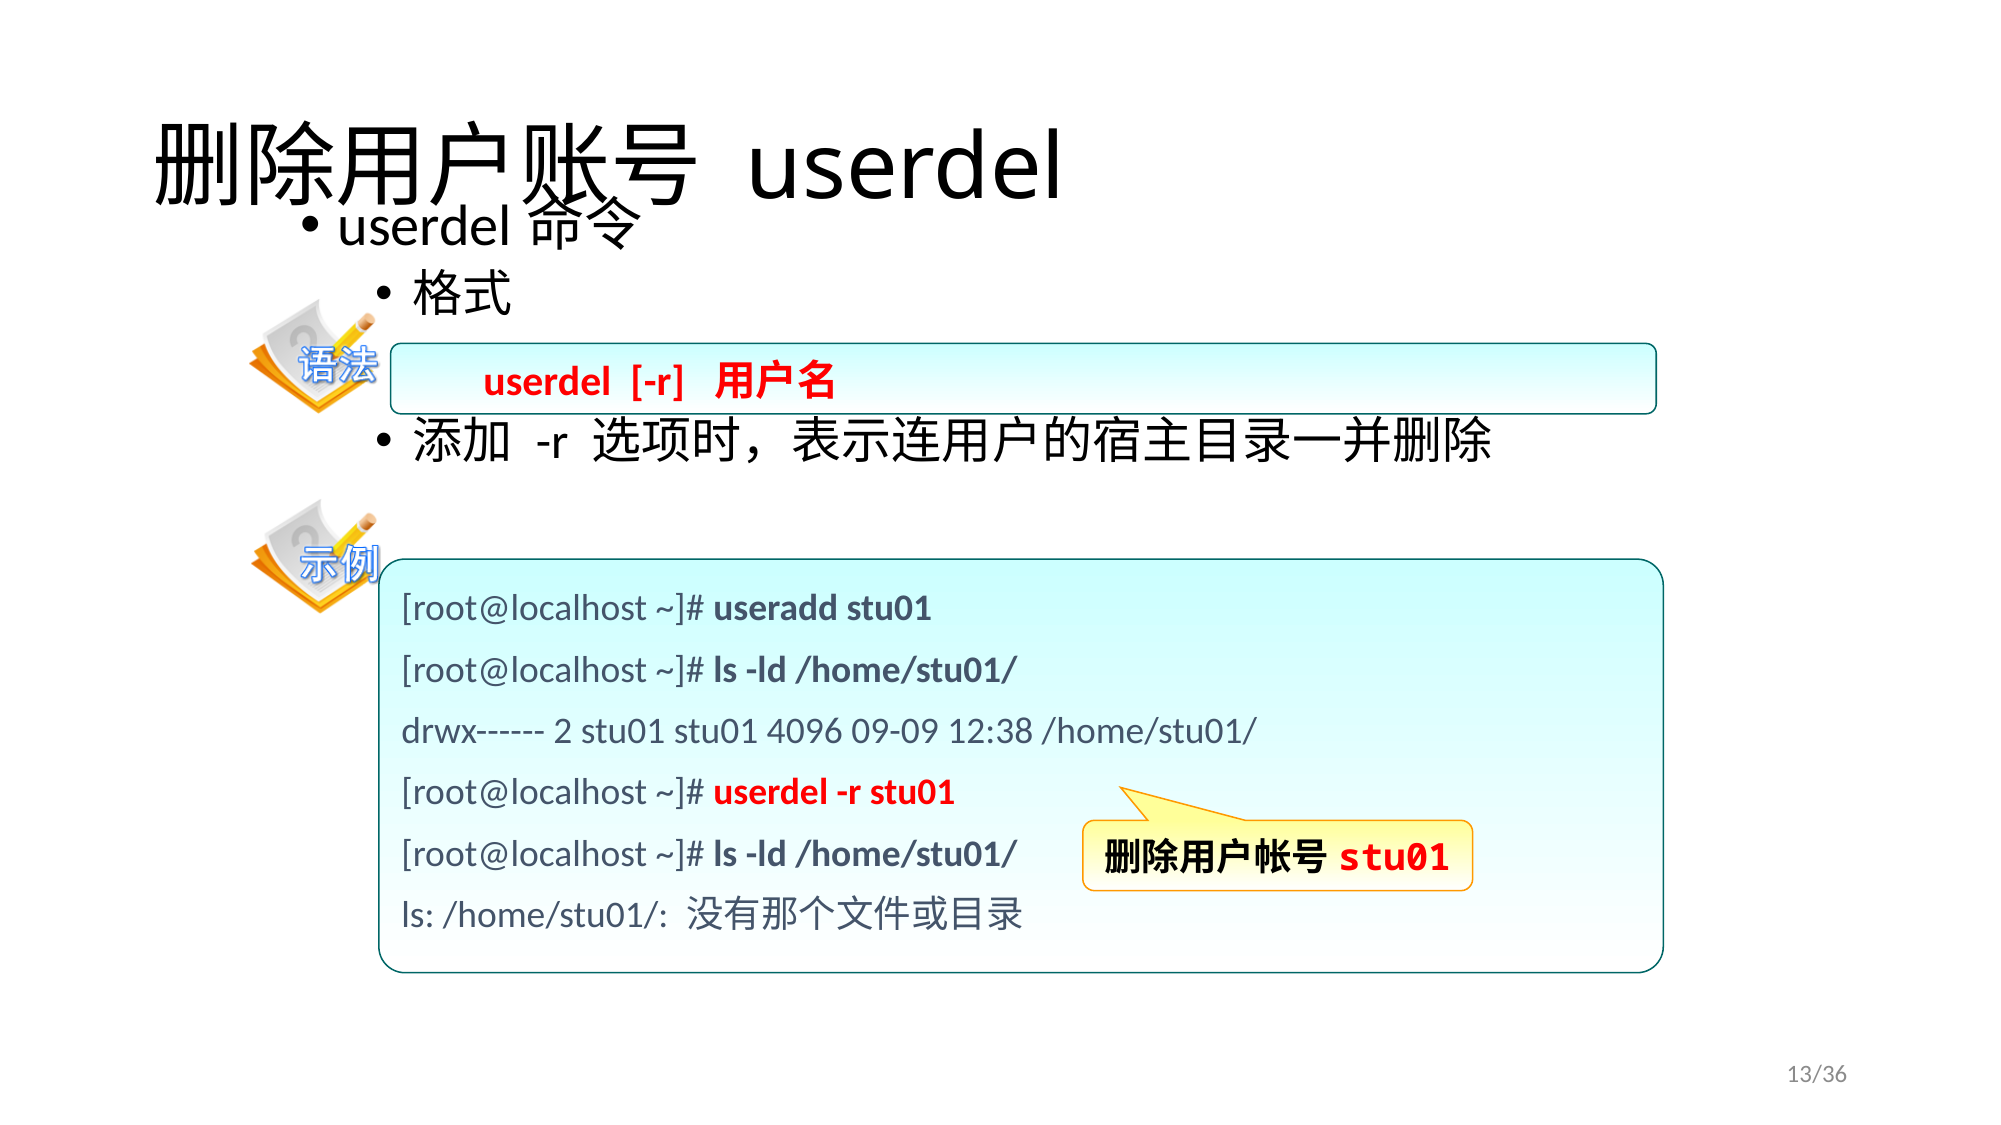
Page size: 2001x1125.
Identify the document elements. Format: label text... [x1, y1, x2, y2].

slide_number /36 [1412, 1042, 1863, 1103]
text_box userdel [-r] 用户名 [428, 343, 1657, 414]
picture [249, 278, 428, 440]
title 删除用户账号 userdel [137, 59, 1863, 278]
text_box [root@localhost ~]# useradd stu01 [root@localhost ~]# ls -ld /home/stu01/ drwx------ 2 stu01 stu01 4096 09-09 12:38 /home/stu01/ [root@localhost ~]# userdel -r stu01 [root@localhost ~]# ls -ld /home/stu01/ ls: /home/stu01/: 没有那个文件或目录 [378, 559, 1664, 973]
text_box 删除用户帐号stu01 [1082, 787, 1473, 891]
list userdel命令 格式 添加 -r 选项时，表示连用户的宿主目录一并删除 [285, 278, 1680, 1032]
picture [251, 478, 429, 640]
